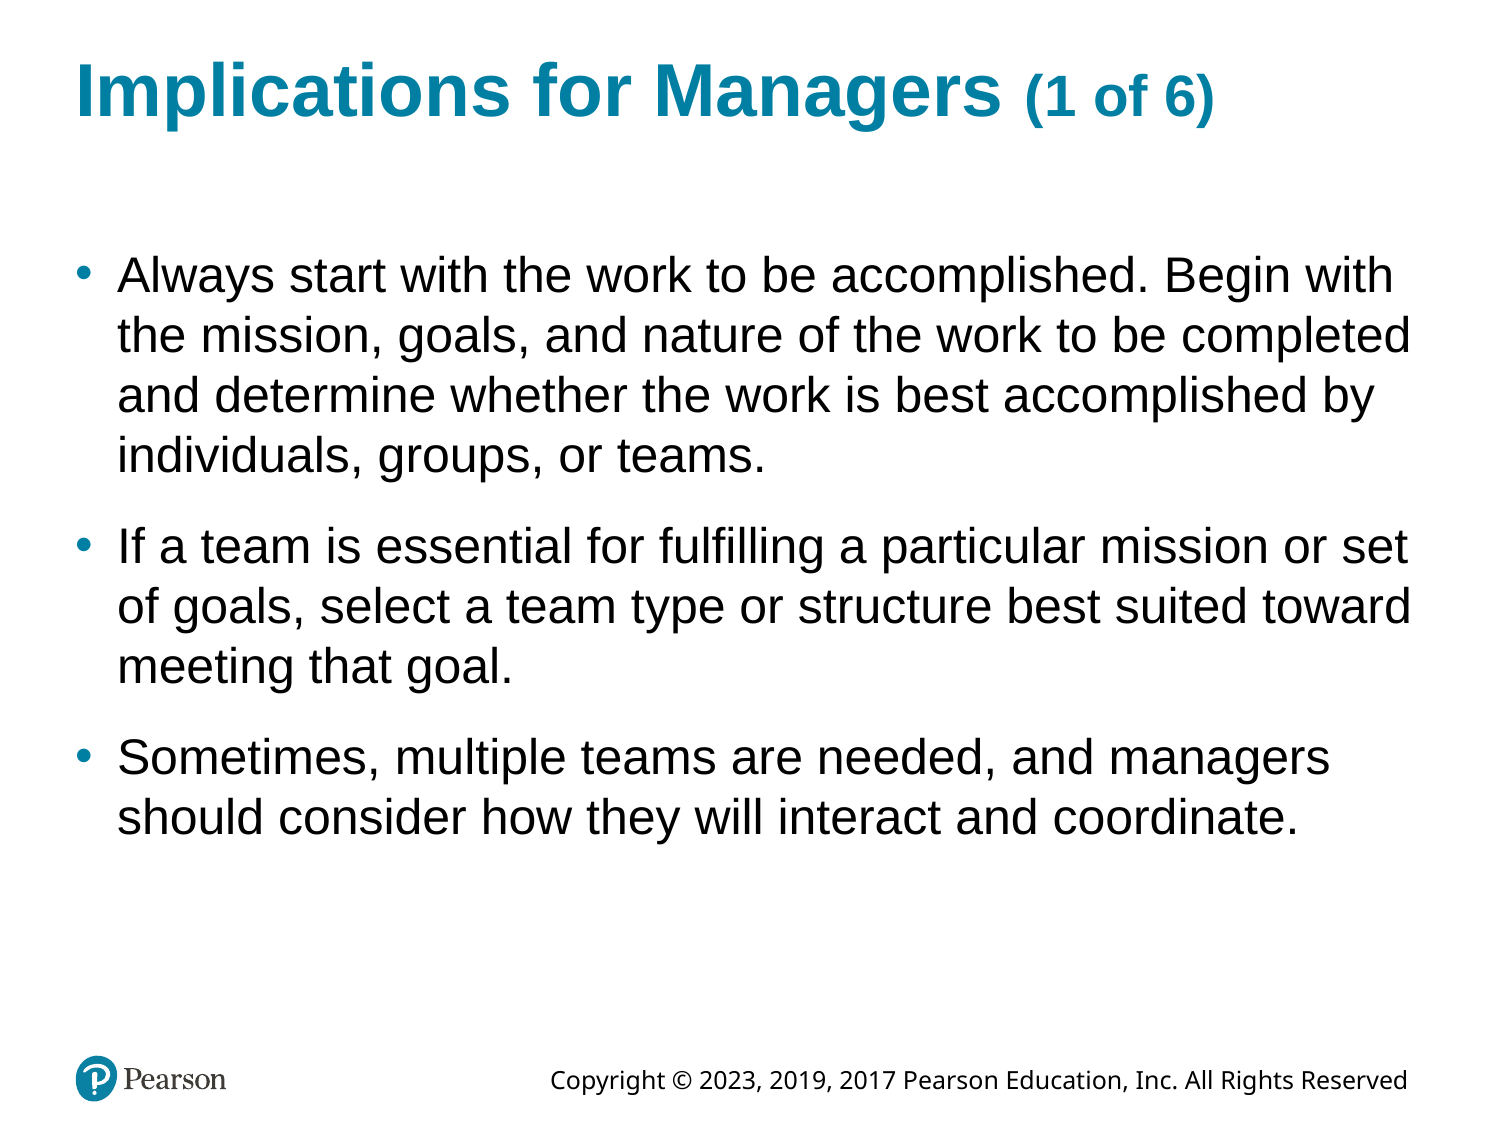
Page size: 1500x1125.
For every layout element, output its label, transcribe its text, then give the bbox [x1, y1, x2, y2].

list Always start with the work to be accomplished. Begin with the mission, goals, and nature of the work to be completed and determine whether the work is best accomplished by individuals, groups, or teams. If a team is essential for fulfilling a particular mission or set of goals, select a team type or structure best suited toward meeting that goal. Sometimes, multiple teams are needed, and managers should consider how they will interact and coordinate. [75, 221, 1438, 866]
title Implications for Managers (1 of 6) [75, 0, 1425, 184]
